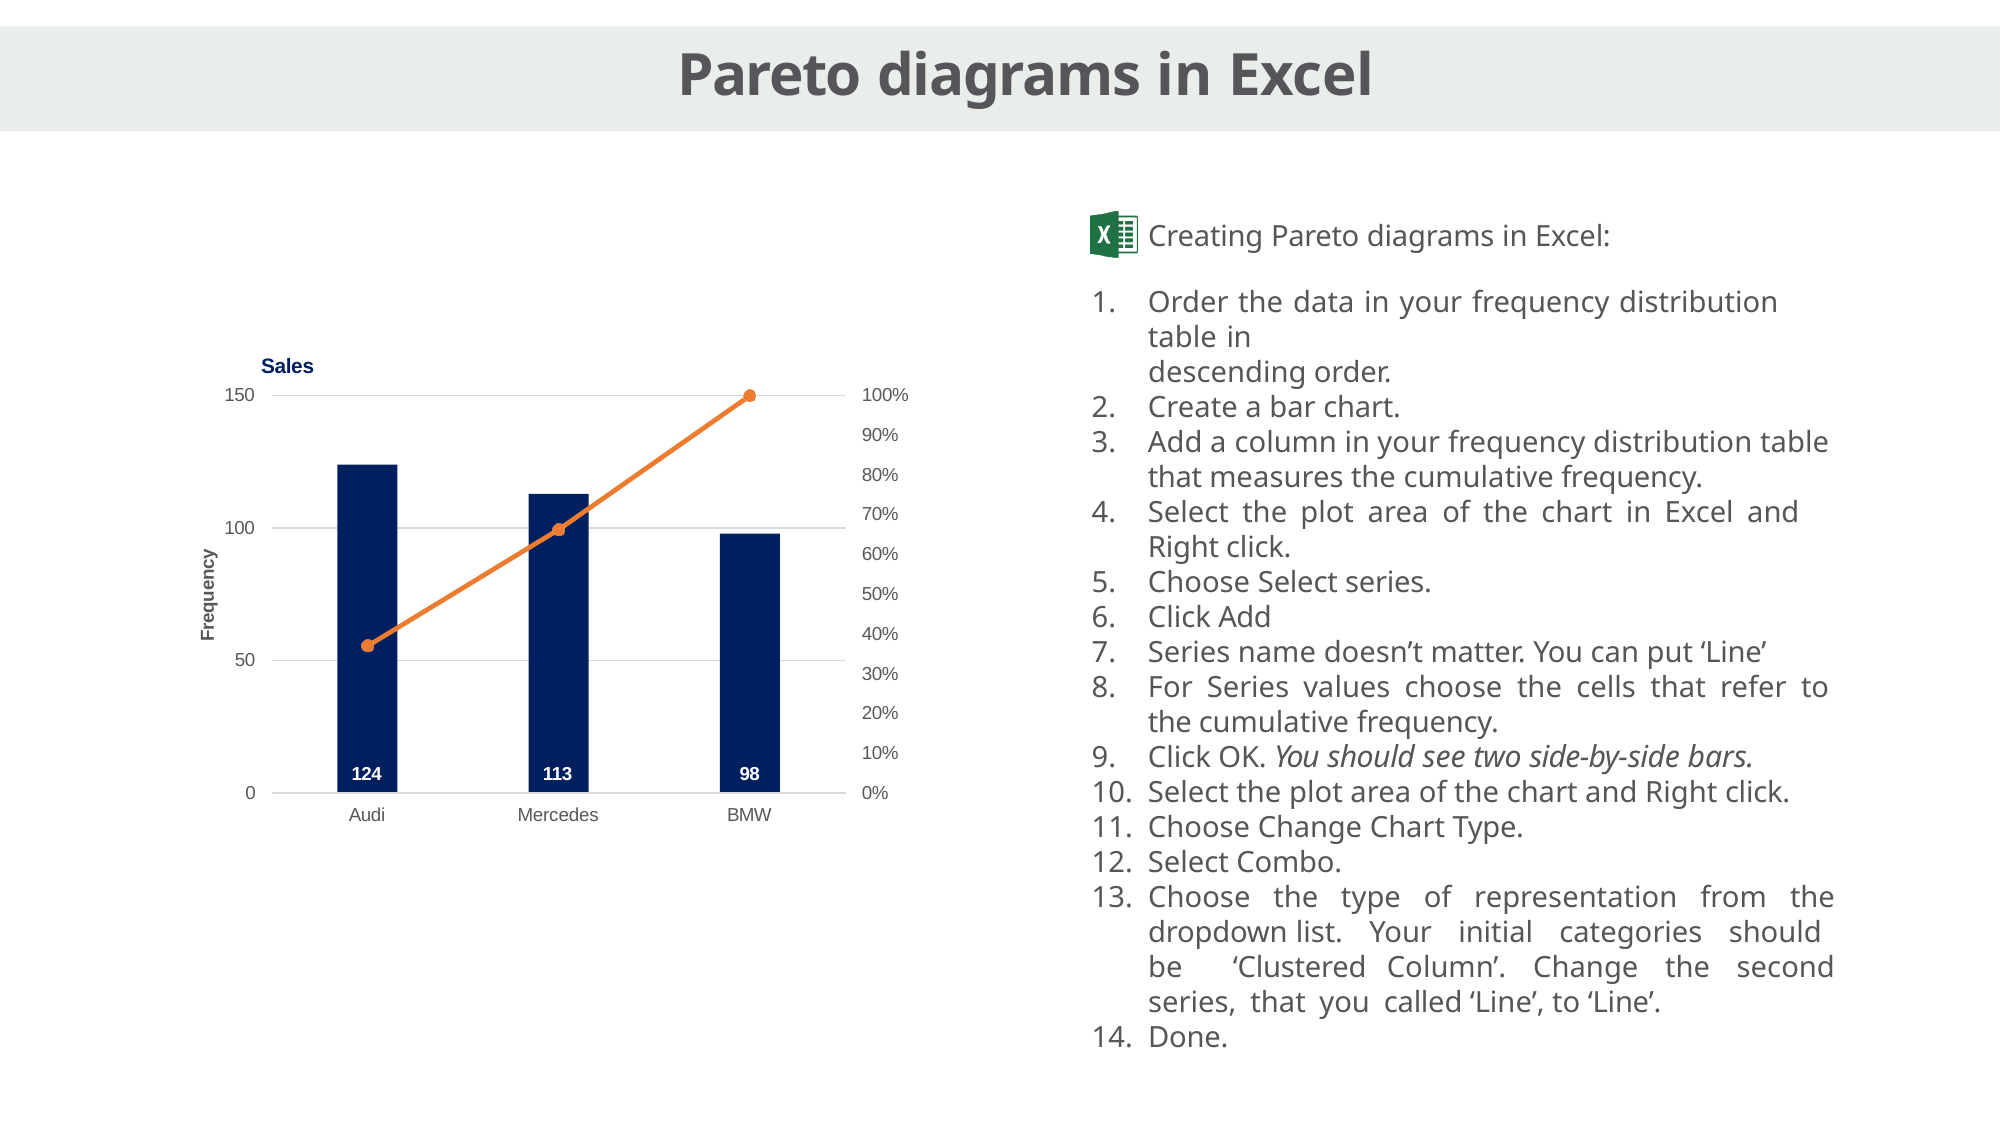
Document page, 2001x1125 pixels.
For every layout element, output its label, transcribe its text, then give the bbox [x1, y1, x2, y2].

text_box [271, 389, 846, 795]
text_box BMW [725, 803, 776, 826]
text_box 50% [859, 579, 902, 605]
text_box 40% [859, 619, 902, 644]
text_box Creating Pareto diagrams in Excel: Order the data in your frequency distribution table in descending order. Create a bar chart. Add a column in your frequency distribution table that measures the cumulative frequency. Select the plot area of the chart in Excel and Right click. Choose Select series. Click Add Series name doesn’t matter. You can put ‘Line’ For Series values choose the cells that refer to the cumulative frequency. Click OK. You should see two side-by-side bars. Select the plot area of the chart and Right click. Choose Change Chart Type. Select Combo. Choose the type of representation from the dropdown list. Your initial categories should be ‘Clustered Column’. Change the second series, that you called ‘Line’, to ‘Line’. Done. [1089, 215, 1836, 1053]
text_box 90% [859, 420, 902, 446]
text_box 80% [859, 460, 902, 485]
text_box 100 [222, 513, 258, 538]
text_box Frequency [195, 544, 221, 644]
text_box 0 [243, 778, 258, 804]
picture [1089, 211, 1138, 259]
text_box 60% [859, 539, 902, 565]
text_box 30% 20% 10% [859, 659, 902, 764]
text_box 100% [859, 380, 912, 406]
title Pareto diagrams in Excel [185, 35, 1815, 226]
text_box 70% [859, 500, 902, 525]
text_box 150 [222, 380, 258, 406]
text_box 0% [859, 778, 892, 804]
text_box Mercedes [515, 803, 603, 826]
text_box Sales [259, 350, 318, 378]
text_box Audi [346, 803, 389, 826]
text_box 50 [232, 645, 259, 671]
